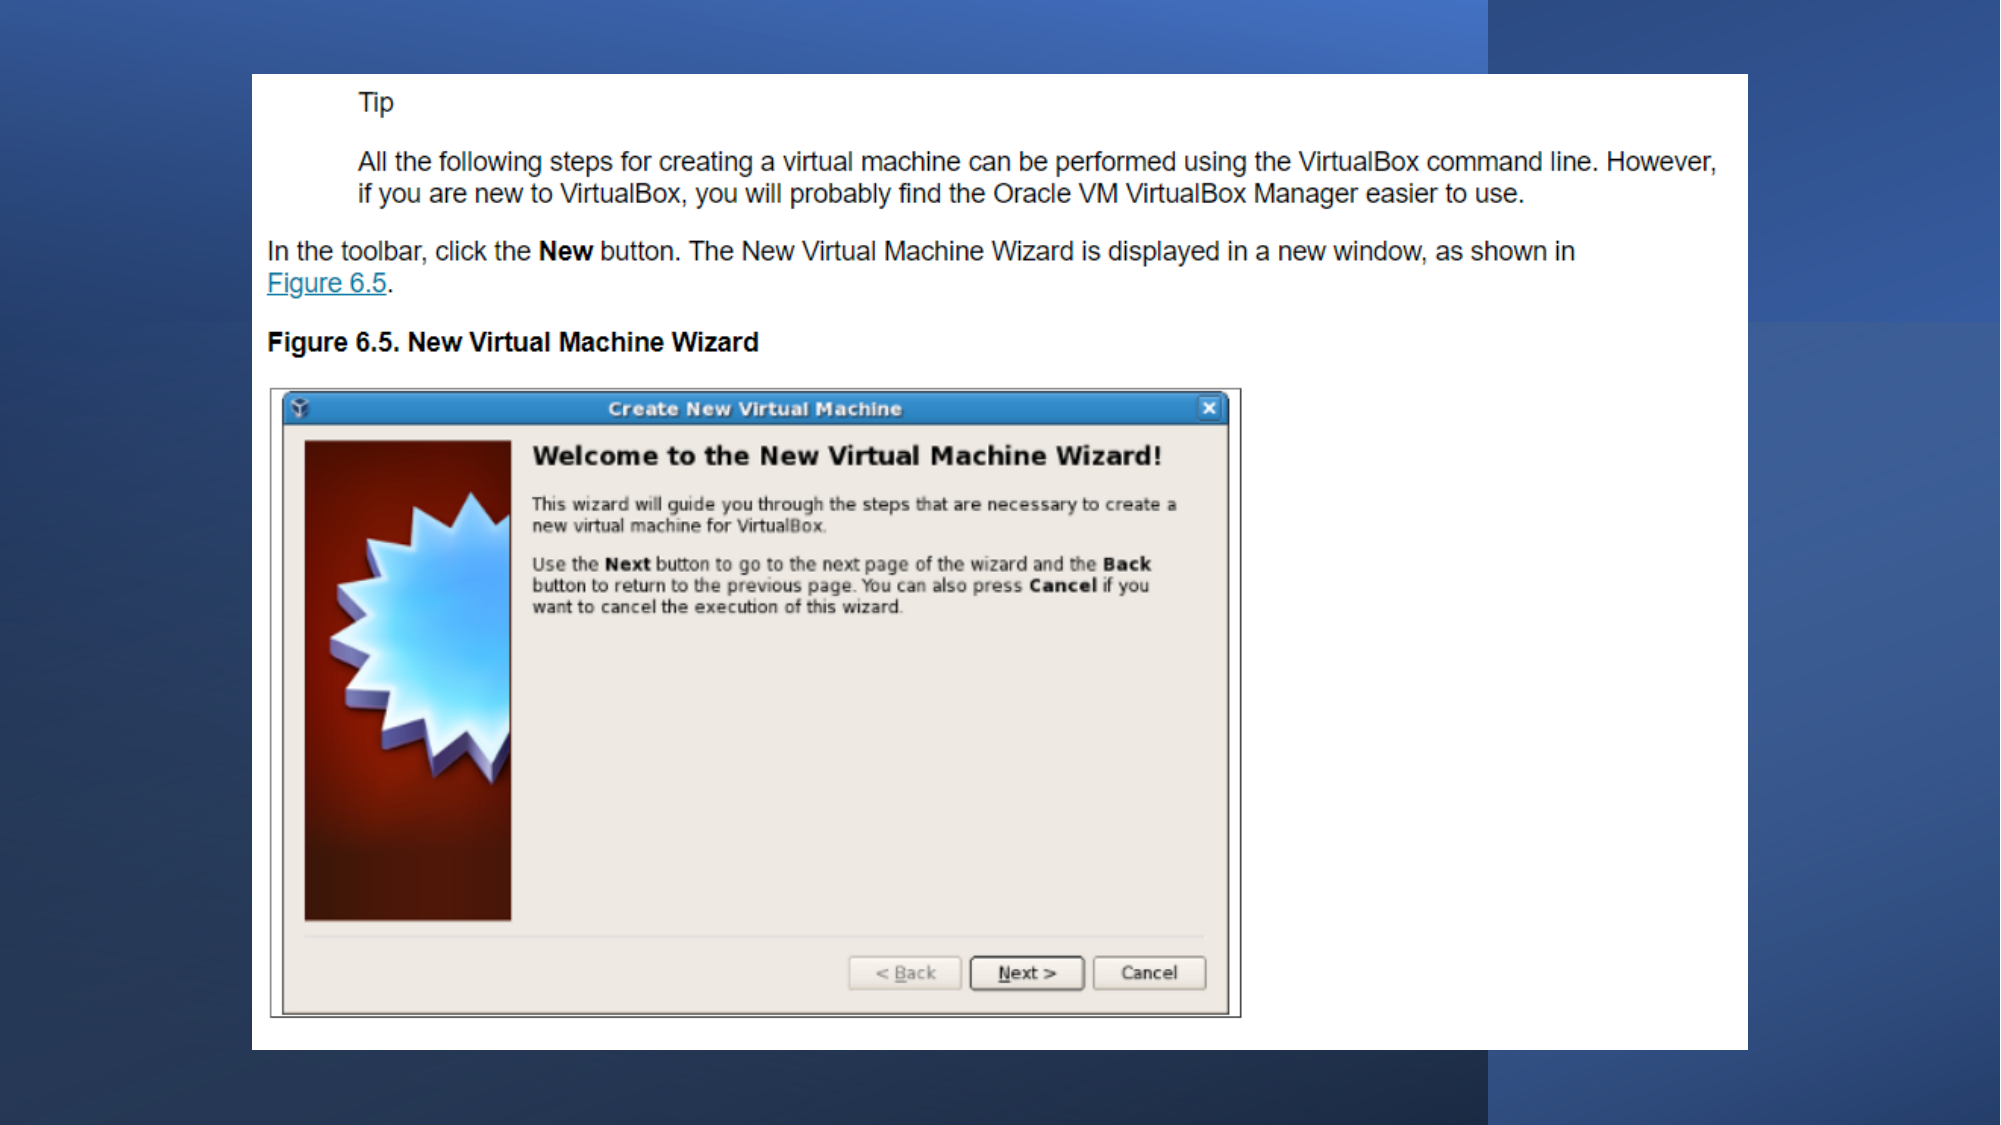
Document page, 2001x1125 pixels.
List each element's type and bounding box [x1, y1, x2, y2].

text_box [0, 0, 1489, 321]
text_box [0, 321, 2000, 1125]
text_box [1489, 0, 2000, 321]
picture [252, 74, 1748, 1050]
